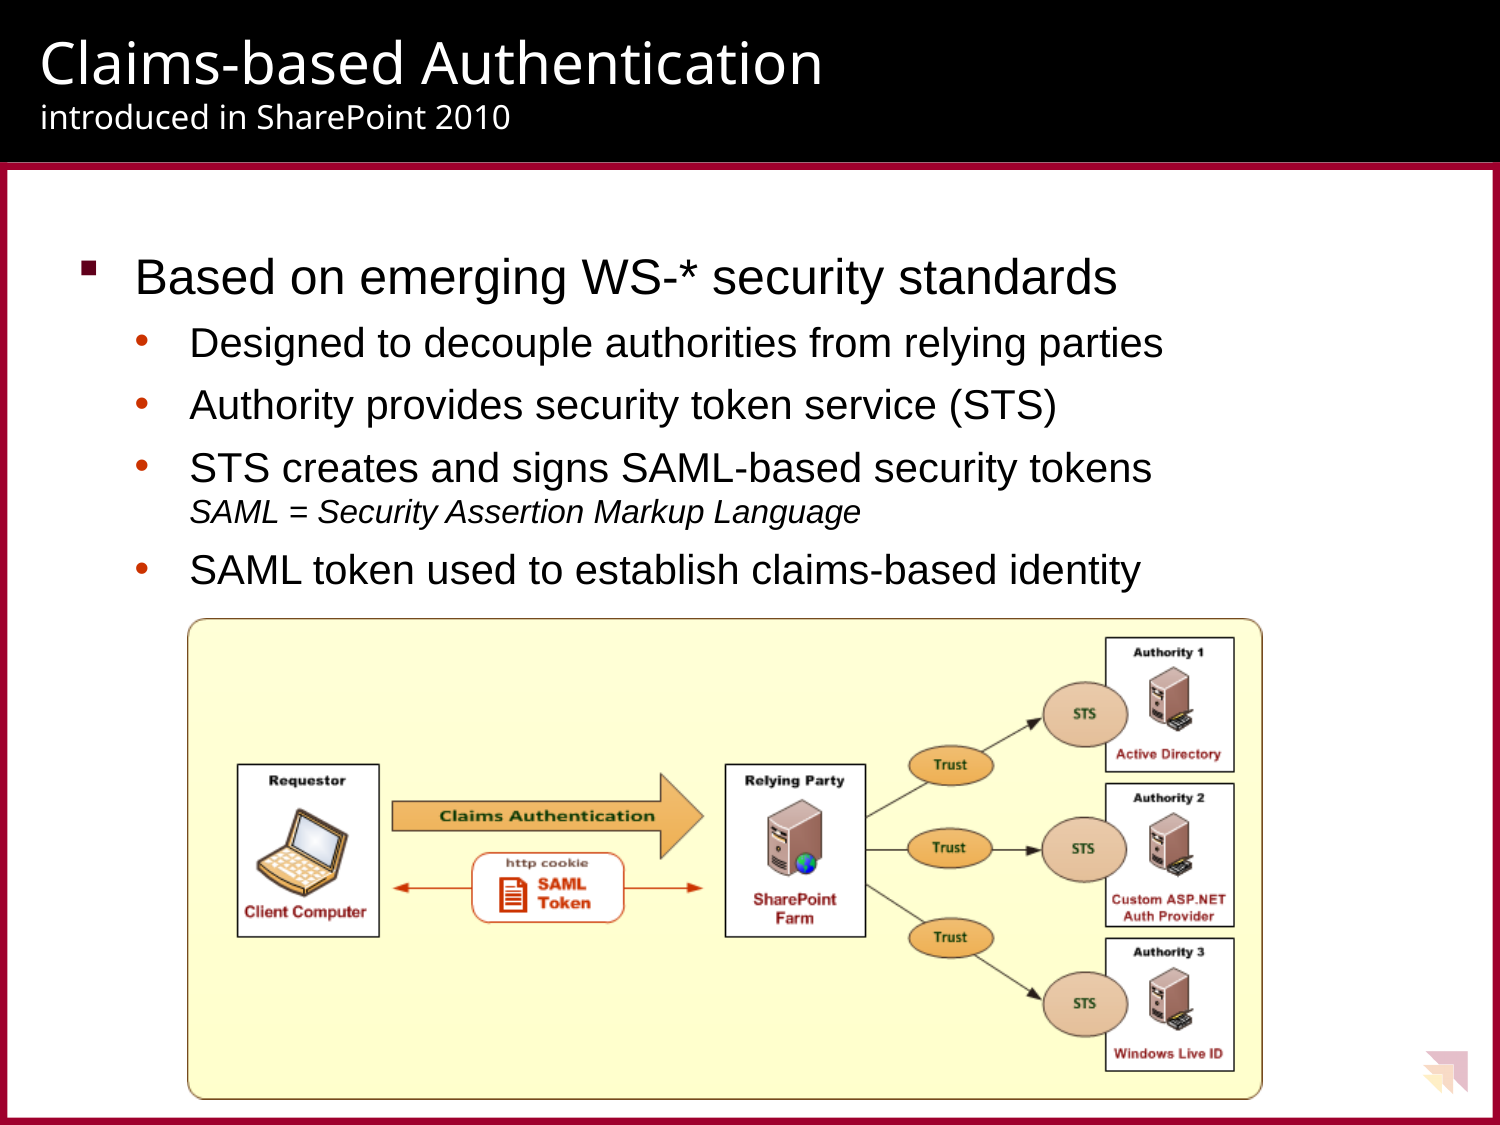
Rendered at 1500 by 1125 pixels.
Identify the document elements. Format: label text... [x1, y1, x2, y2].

title Claims-based Authentication introduced in SharePoint 2010 [24, 12, 1438, 150]
list Based on emerging WS-* security standards Designed to decouple authorities from relying parties Authority provides security token service (STS) STS creates and signs SAML-based security tokens SAML = Security Assertion Markup Language SAML token used to establish claims-based identity [62, 237, 1438, 1088]
picture [187, 618, 1263, 1101]
